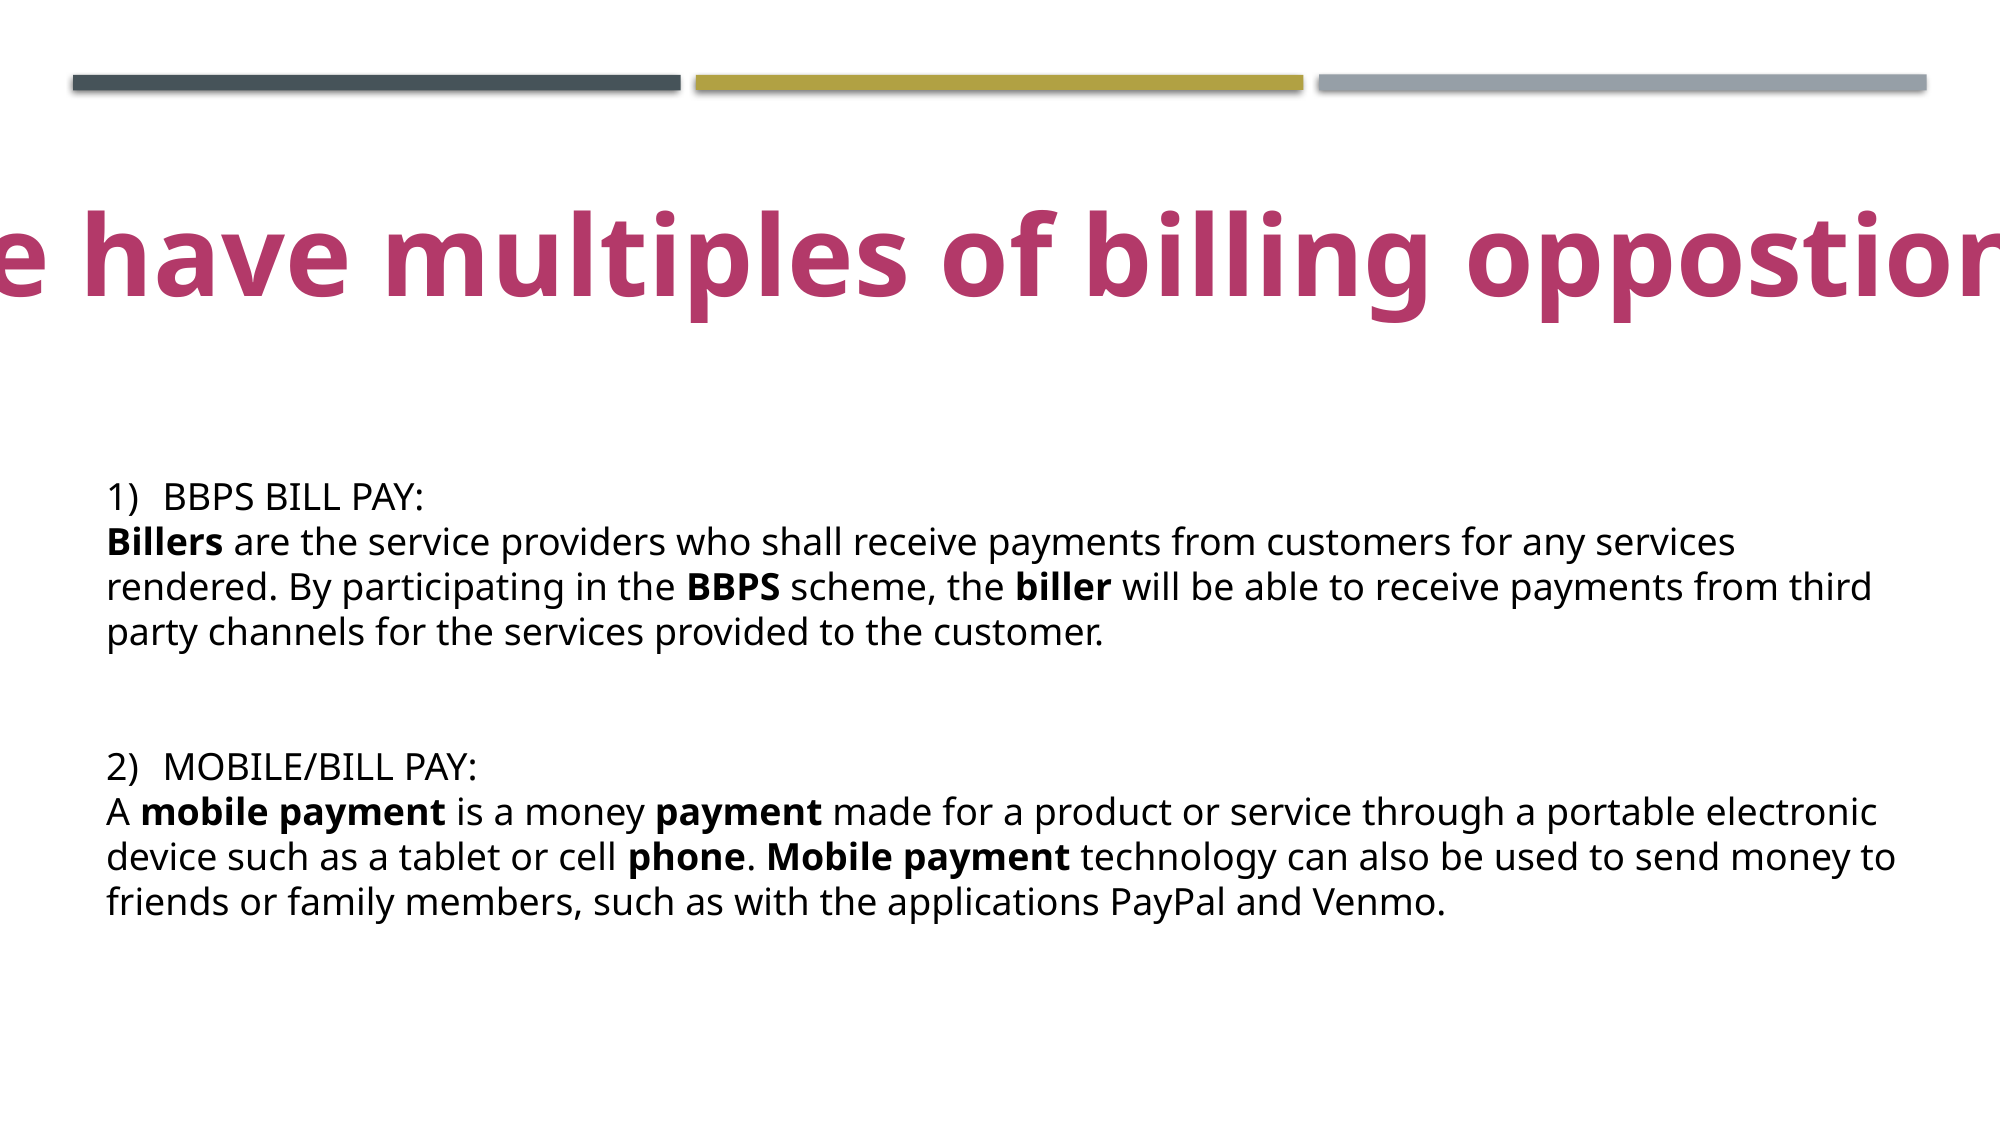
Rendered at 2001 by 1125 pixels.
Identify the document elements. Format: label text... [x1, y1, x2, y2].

text_box BBPS BILL PAY: Billers are the service providers who shall receive payments from customers for any services rendered. By participating in the BBPS scheme, the biller will be able to receive payments from third party channels for the services provided to the customer. MOBILE/BILL PAY: A mobile payment is a money payment made for a product or service through a portable electronic device such as a tablet or cell phone. Mobile payment technology can also be used to send money to friends or family members, such as with the applications PayPal and Venmo. [91, 466, 1923, 931]
text_box We have multiples of billing oppostions- [0, 176, 2000, 327]
